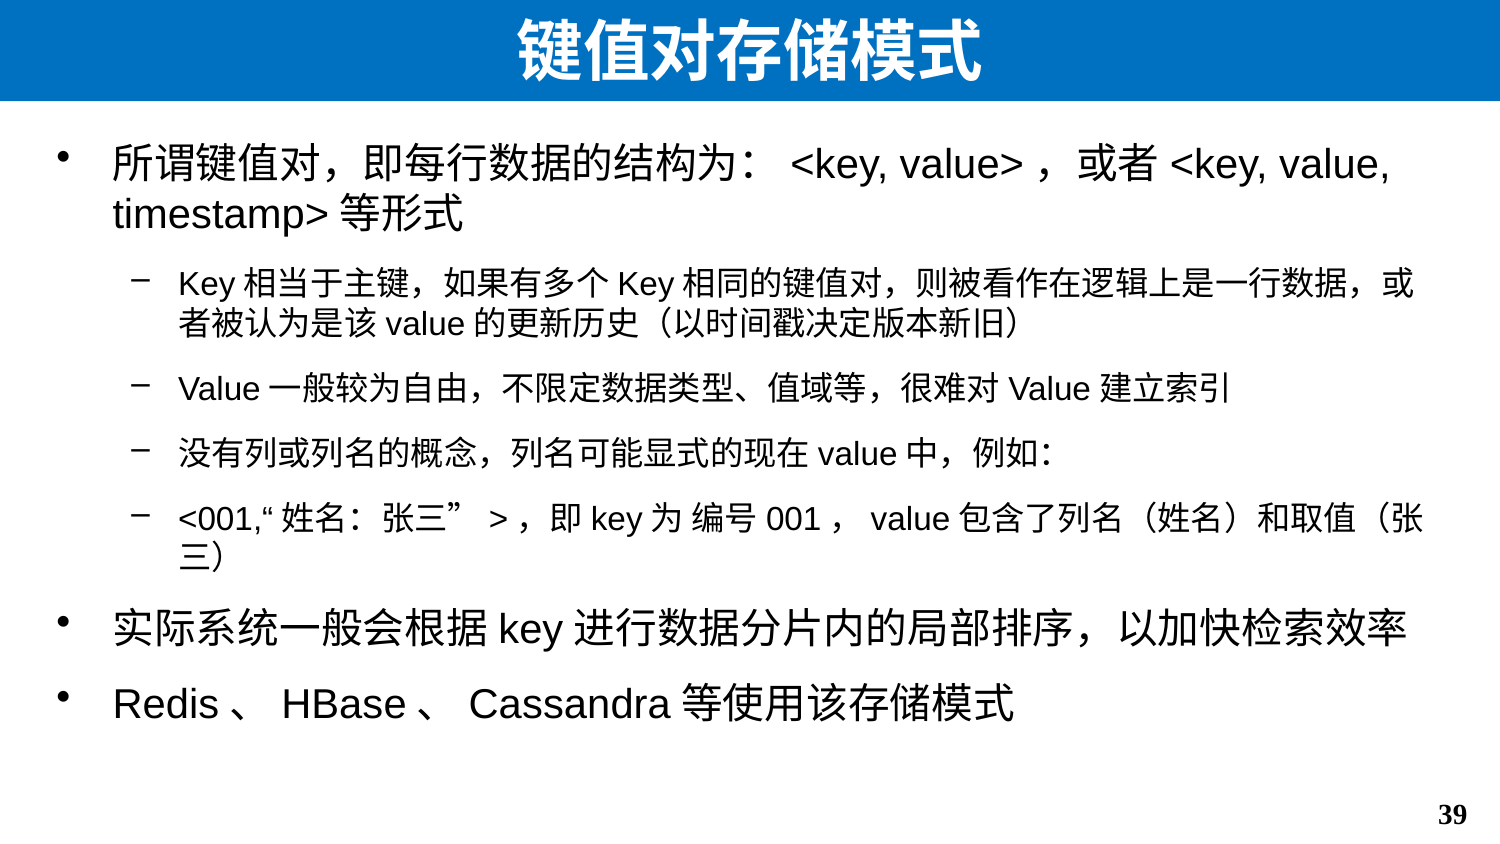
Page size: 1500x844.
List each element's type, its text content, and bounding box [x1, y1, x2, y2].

title 键值对存储模式 [0, 0, 1500, 102]
list 所谓键值对，即每行数据的结构为：<key, value>，或者<key, value, timestamp>等形式 Key相当于主键，如果有多个Key相同的键值对，则被看作在逻辑上是一行数据，或者被认为是该value的更新历史（以时间戳决定版本新旧） Value一般较为自由，不限定数据类型、值域等，很难对Value建立索引 没有列或列名的概念，列名可能显式的现在value中，例如： <001,“姓名：张三”>，即key为 编号001，value包含了列名（姓名）和取值（张三） 实际系统一般会根据key进行数据分片内的局部排序，以加快检索效率 Redis、HBase、Cassandra等使用该存储模式 [41, 129, 1447, 754]
